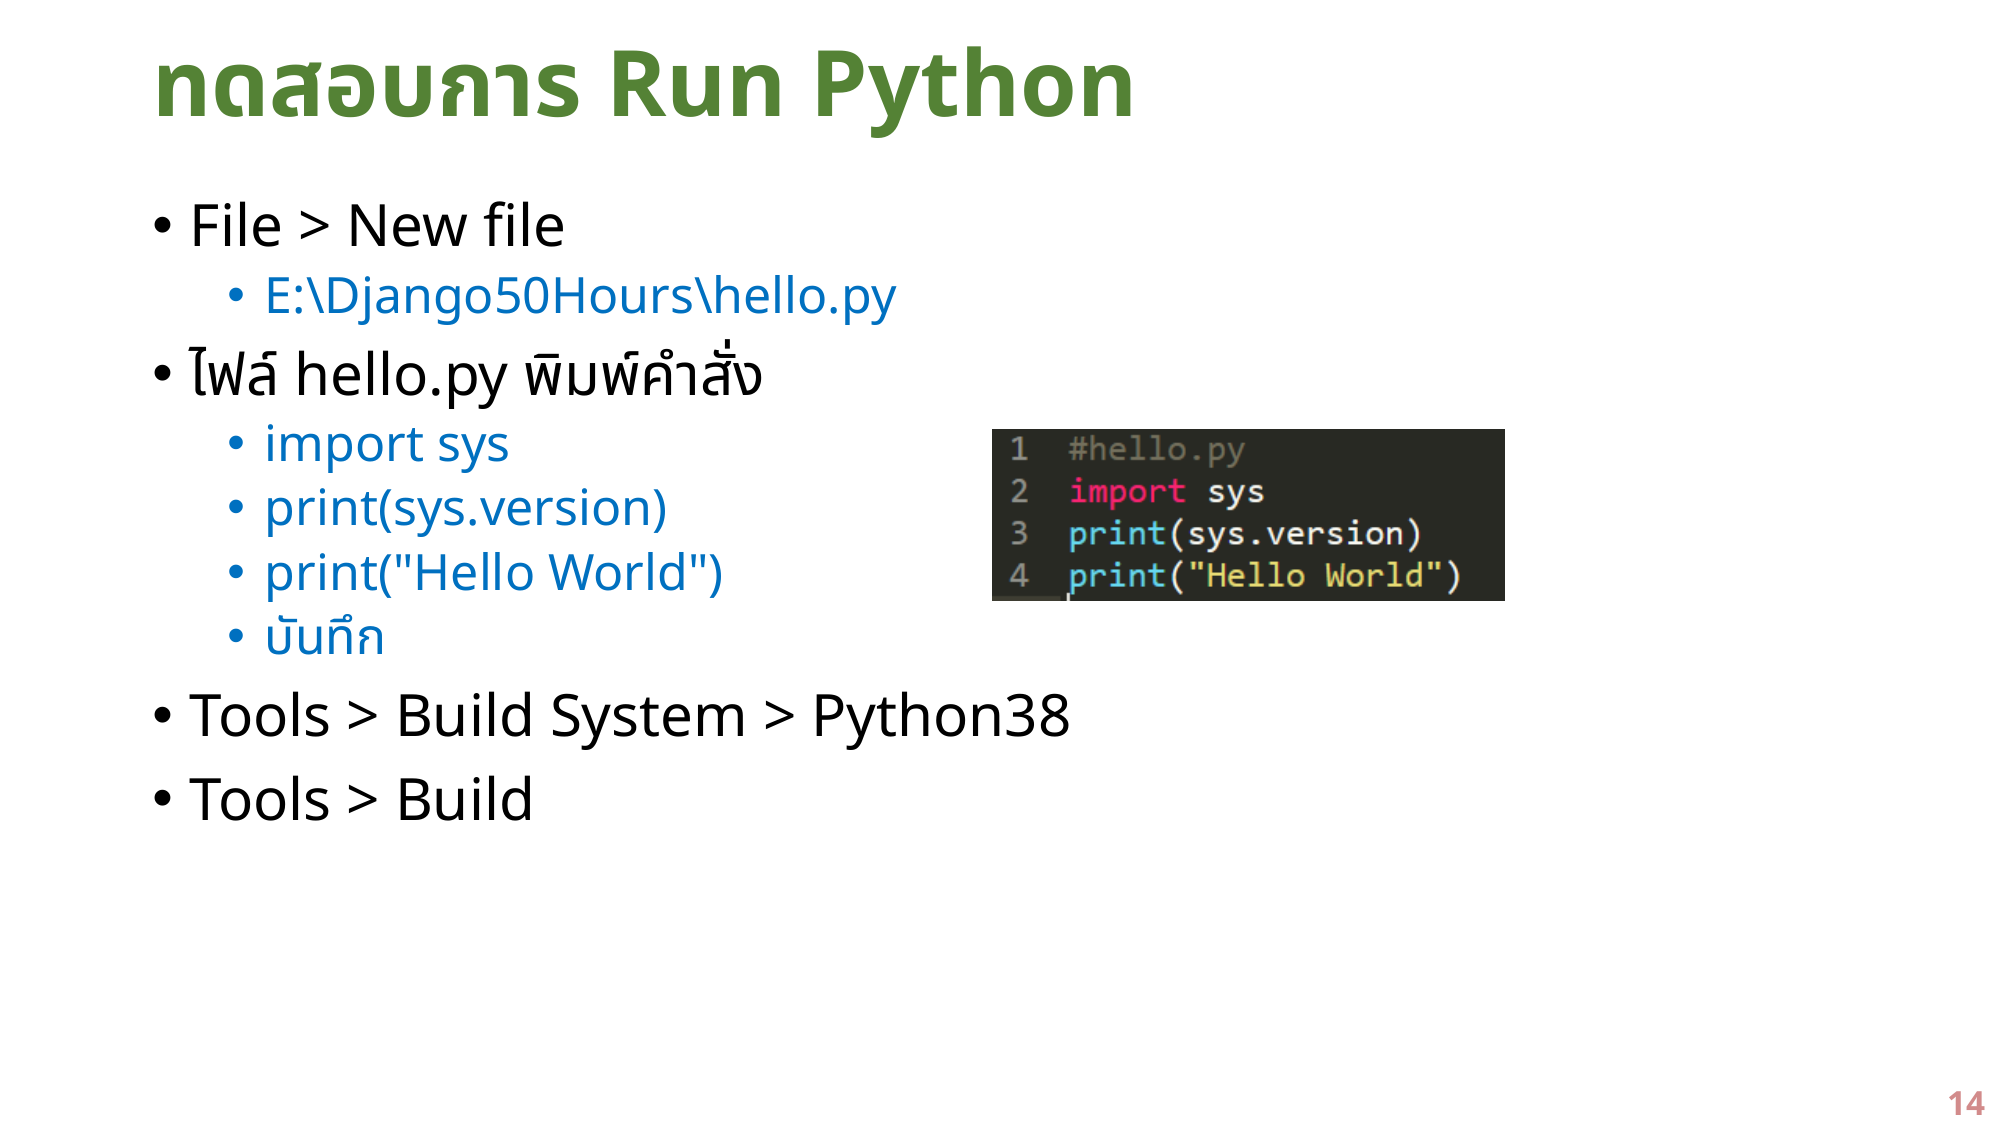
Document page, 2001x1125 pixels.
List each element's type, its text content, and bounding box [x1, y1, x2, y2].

list File > New file E:\Django50Hours\hello.py ไฟล์ hello.py พิมพ์คำสั่ง import sys print(sys.version) print("Hello World") บันทึก Tools > Build System > Python38 Tools > Build [137, 189, 1863, 1016]
slide_number 14 [1550, 1083, 2000, 1125]
picture [991, 429, 1505, 601]
title ทดสอบการ Run Python [137, 22, 1863, 153]
